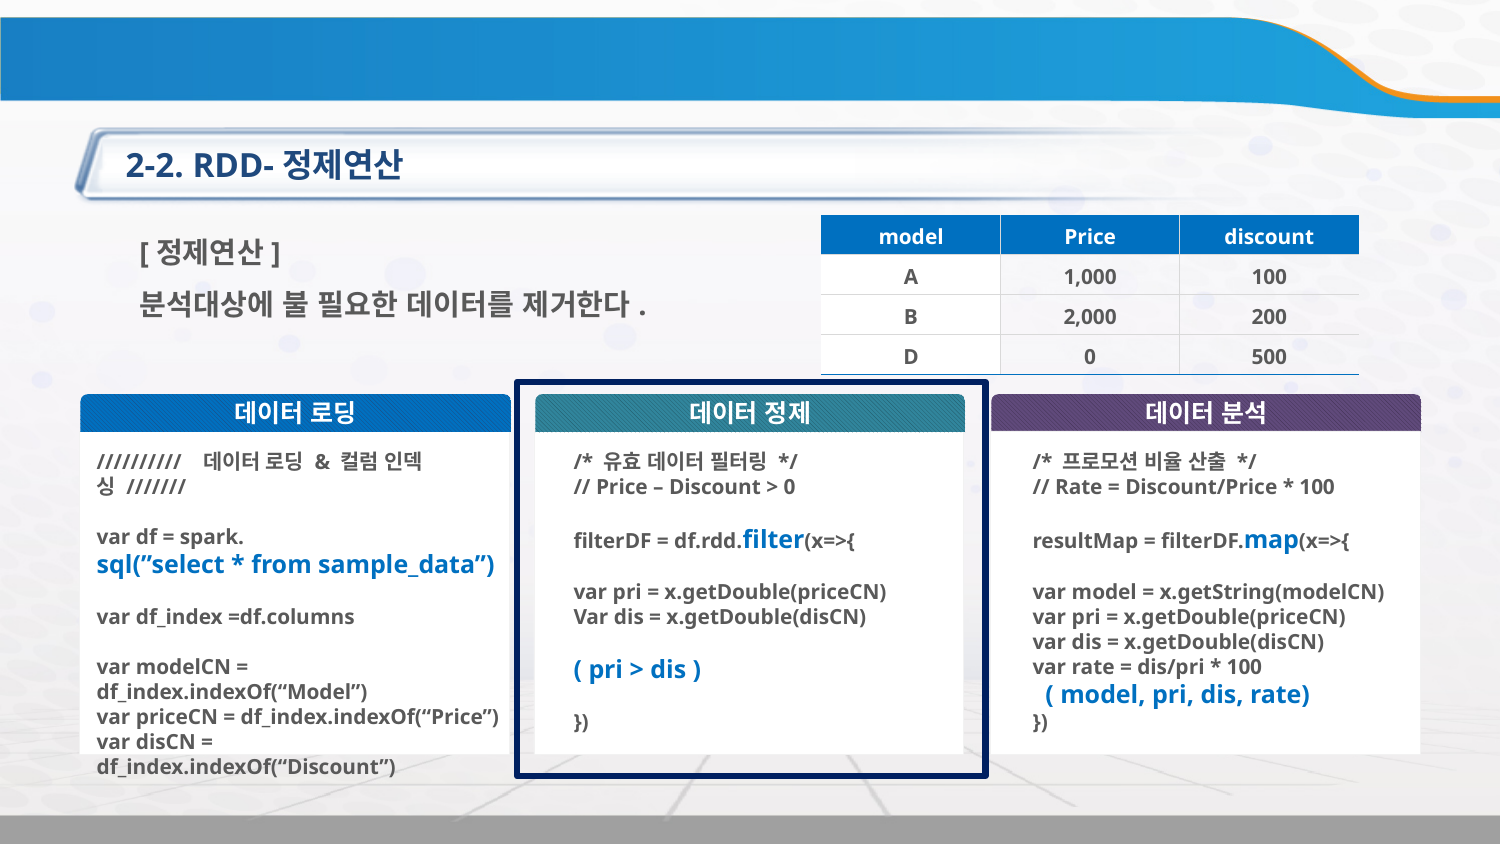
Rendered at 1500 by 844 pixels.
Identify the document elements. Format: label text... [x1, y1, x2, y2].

table_header discount [1180, 215, 1359, 254]
table_cell D [821, 335, 1000, 374]
table_cell 500 [1180, 335, 1359, 374]
text_box [정제연산] 분석대상에 불 필요한 데이터를 제거한다. [60, 209, 811, 329]
table_cell 1,000 [1001, 255, 1179, 294]
table_header model [821, 216, 1000, 254]
table_header Price [1001, 216, 1179, 254]
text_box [74, 126, 1289, 208]
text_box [989, 393, 1422, 755]
table_cell 200 [1180, 295, 1359, 334]
table_cell B [821, 295, 1000, 334]
picture [0, 0, 1500, 844]
table_cell A [821, 255, 1000, 294]
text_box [533, 393, 966, 755]
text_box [79, 393, 515, 755]
table_cell 100 [1180, 255, 1359, 294]
table_cell 2,000 [1001, 295, 1179, 334]
text_box 2. RDD 변환 및 처리 [29, 0, 1175, 103]
table_cell 0 [1001, 335, 1179, 374]
text_box [517, 381, 986, 777]
